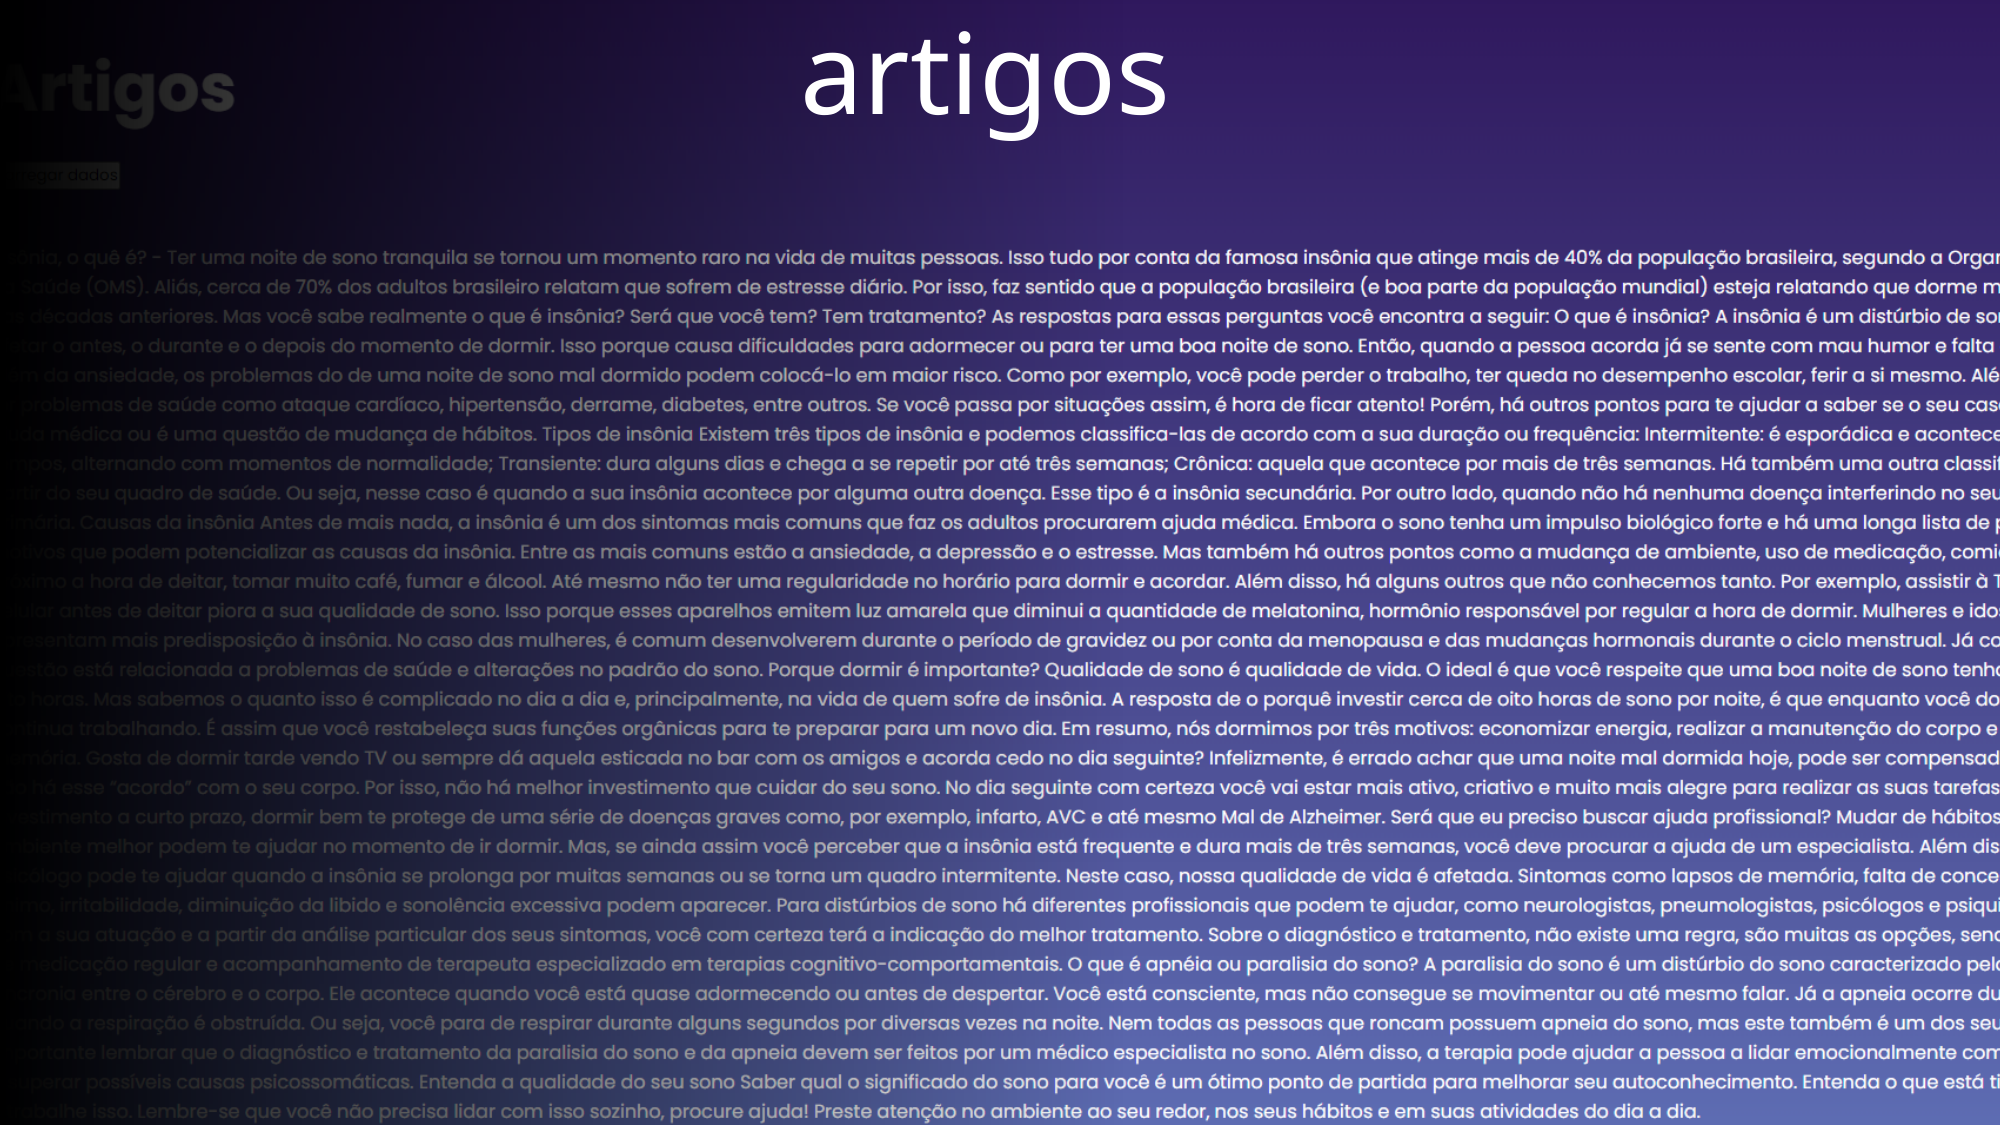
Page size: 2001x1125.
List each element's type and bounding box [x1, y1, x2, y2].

list [0, 0, 2000, 1125]
